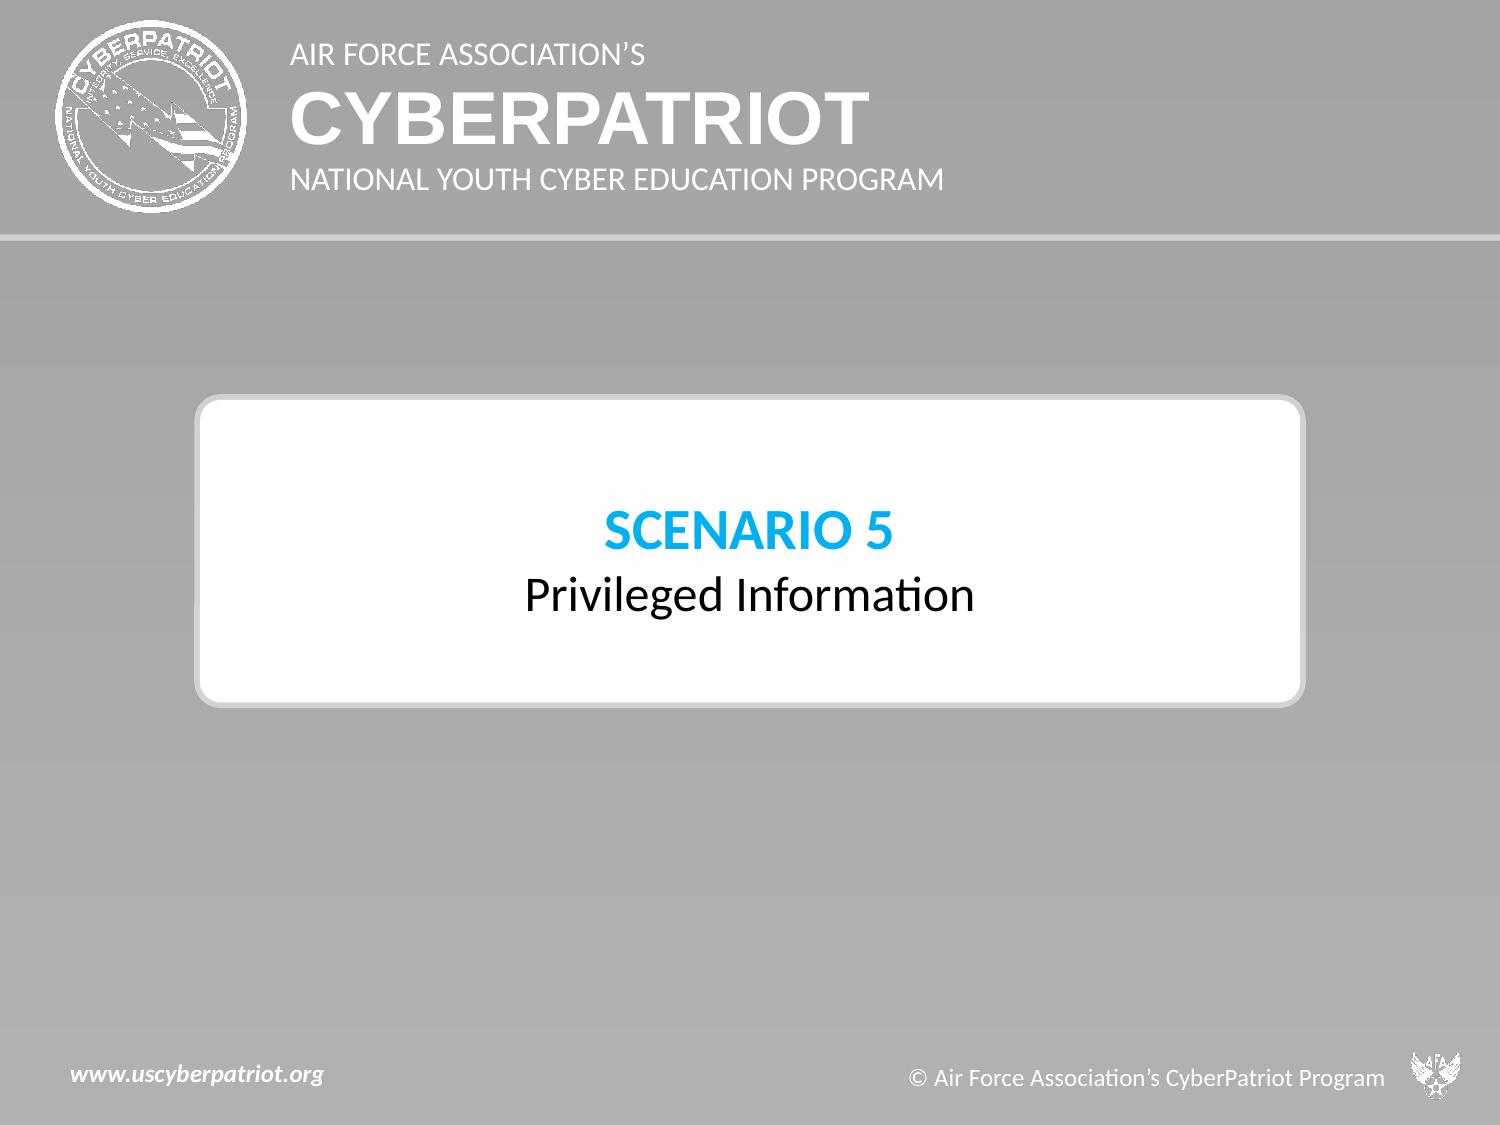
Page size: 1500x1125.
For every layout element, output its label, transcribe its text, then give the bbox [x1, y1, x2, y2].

picture [55, 20, 247, 213]
picture [1410, 1051, 1461, 1100]
title SCENARIO 5 Privileged Information [199, 459, 1301, 653]
